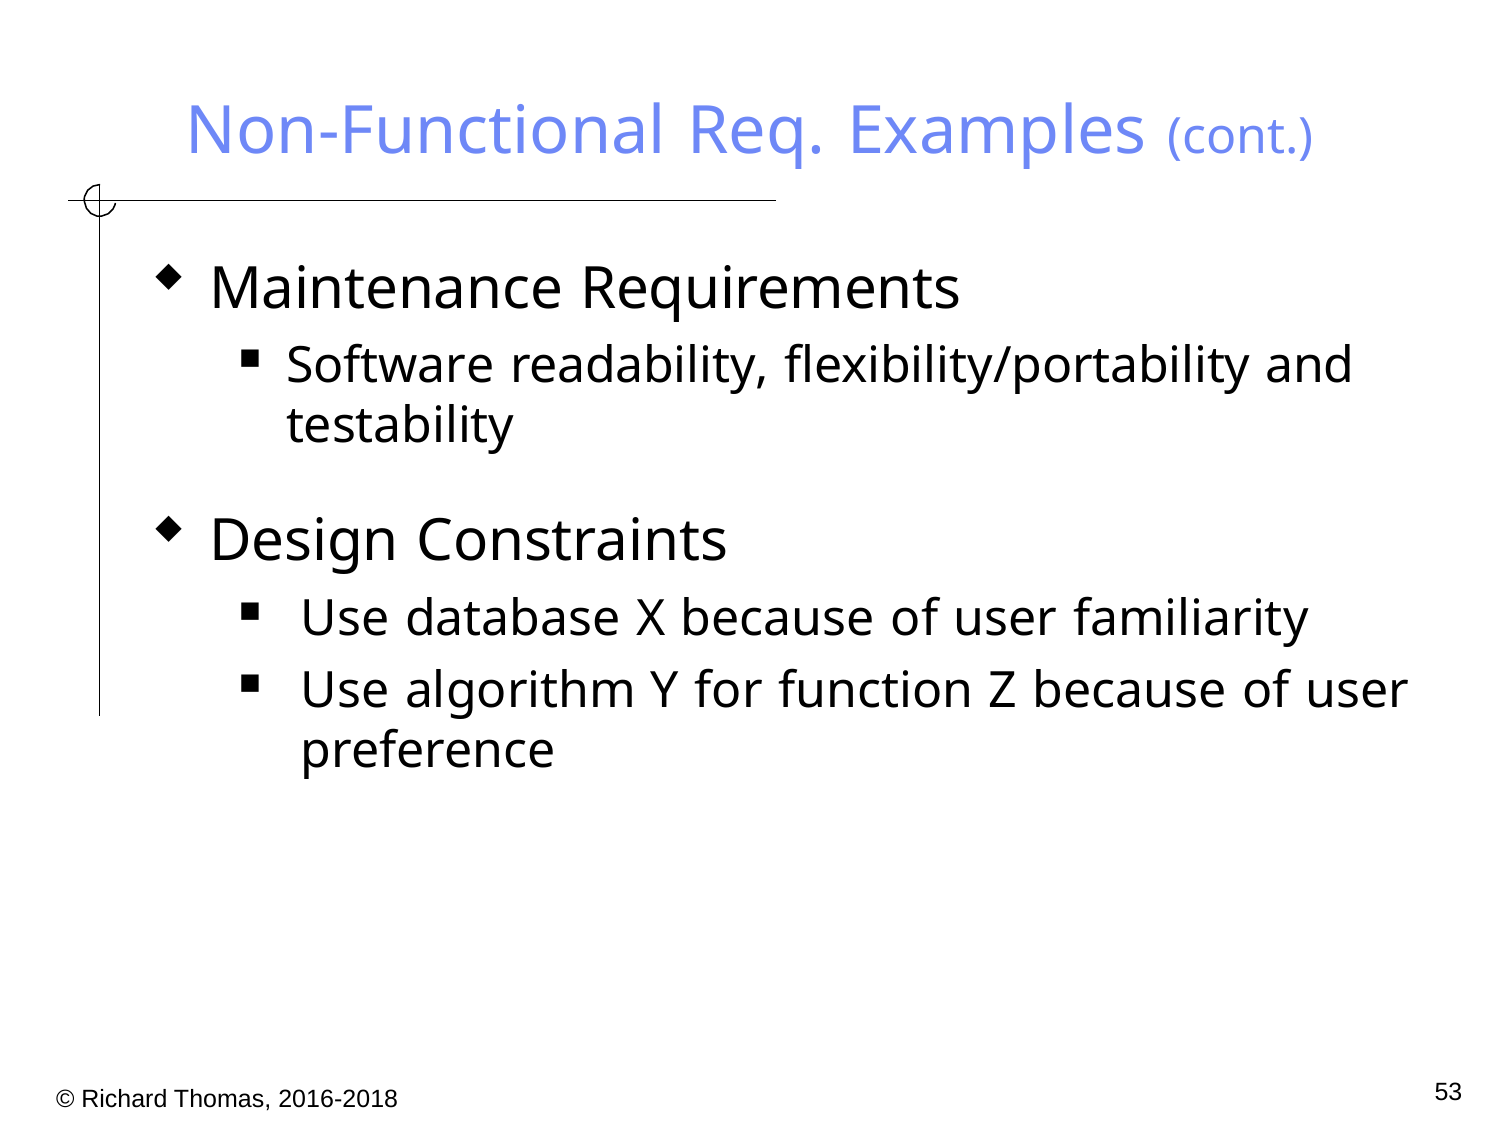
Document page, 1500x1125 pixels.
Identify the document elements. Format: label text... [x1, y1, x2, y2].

title Non-Functional Req. Examples (cont.) [19, 86, 1481, 275]
slide_number 53 [1352, 1074, 1463, 1106]
text_box Maintenance Requirements Software readability, flexibility/portability and testability Design Constraints Use database X because of user familiarity Use algorithm Y for function Z because of user preference [148, 275, 1465, 778]
